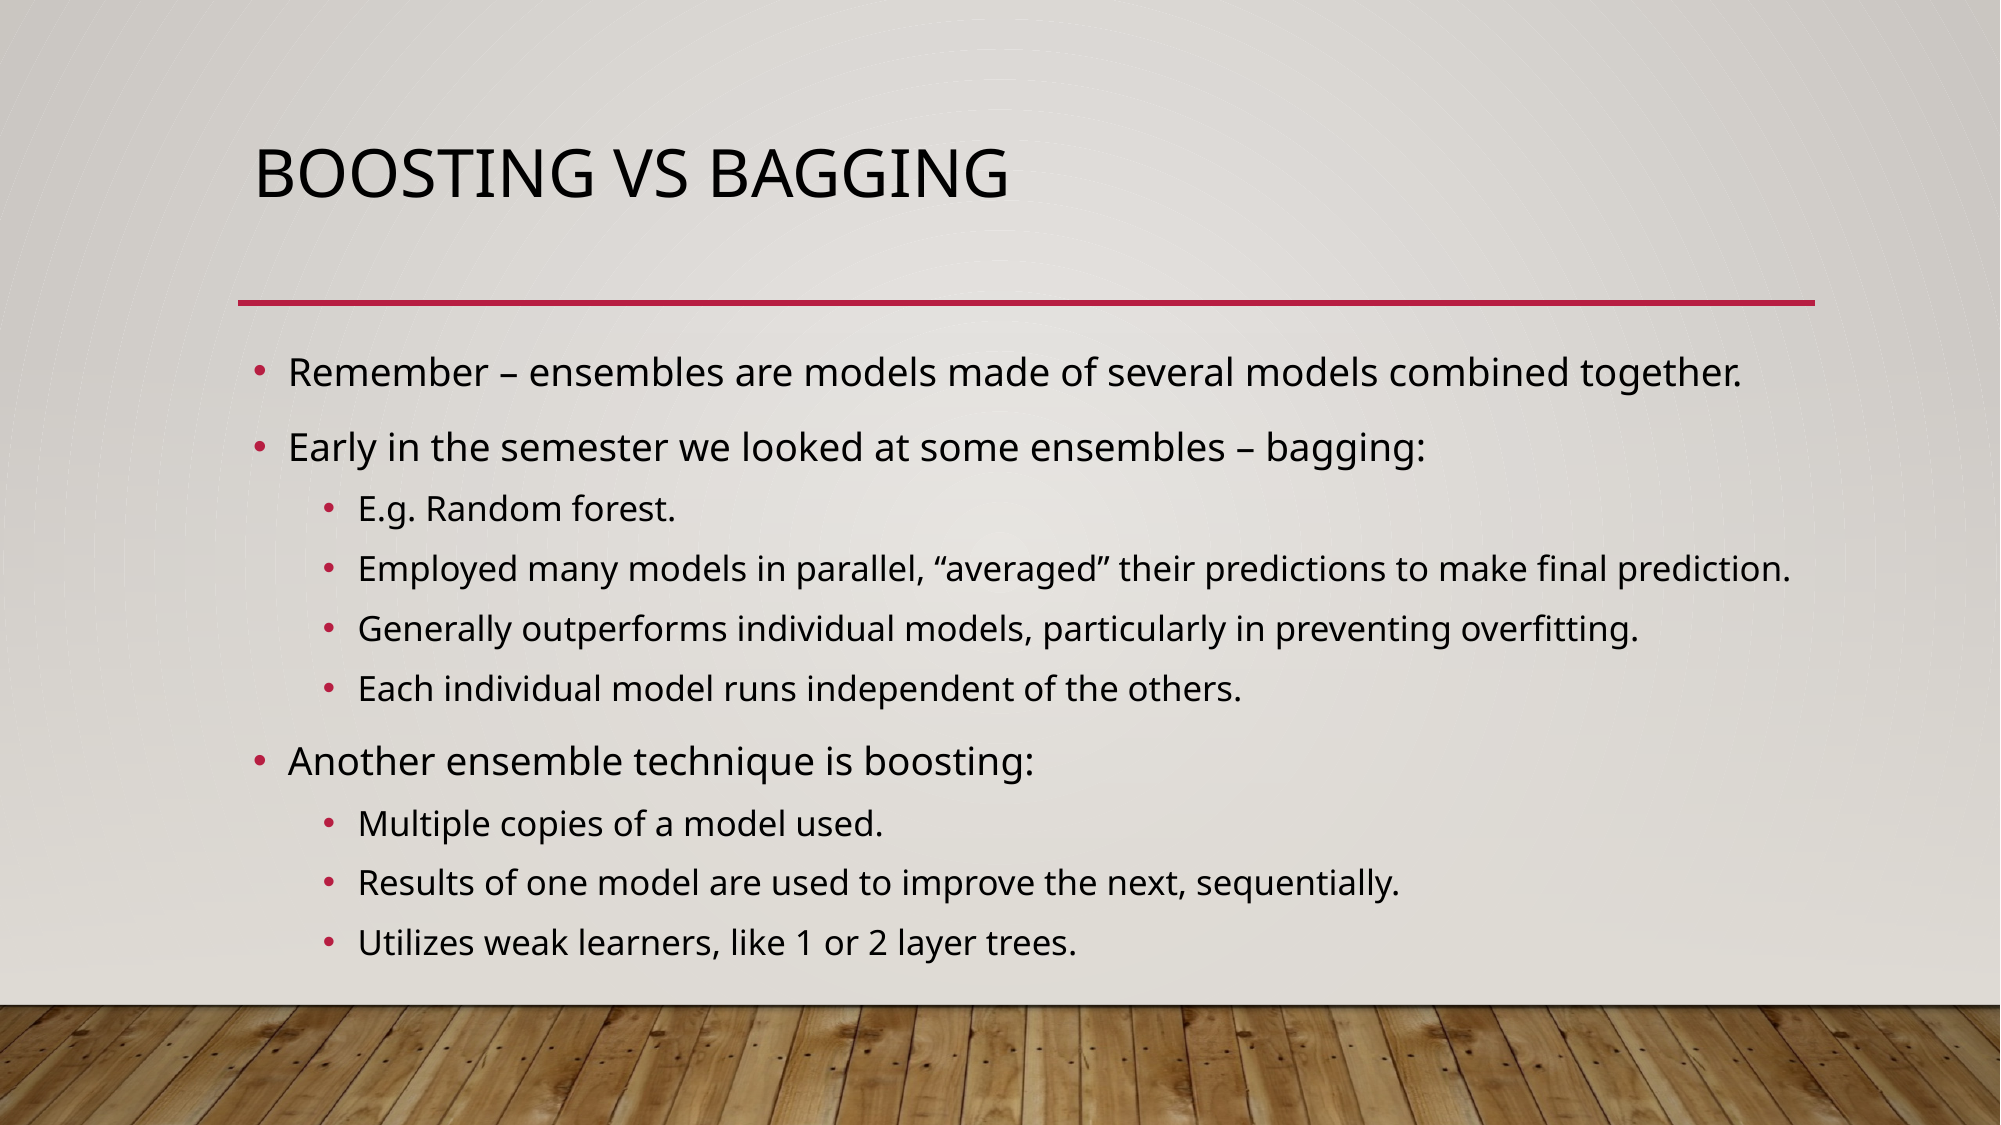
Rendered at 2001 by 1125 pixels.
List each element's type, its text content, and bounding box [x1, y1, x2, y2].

picture [0, 1005, 2000, 1125]
list Remember – ensembles are models made of several models combined together. Early in the semester we looked at some ensembles – bagging: E.g. Random forest. Employed many models in parallel, “averaged” their predictions to make final prediction. Generally outperforms individual models, particularly in preventing overfitting. Each individual model runs independent of the others. Another ensemble technique is boosting: Multiple copies of a model used. Results of one model are used to improve the next, sequentially. Utilizes weak learners, like 1 or 2 layer trees. [238, 330, 1814, 993]
title Boosting vs Bagging [238, 131, 1814, 305]
